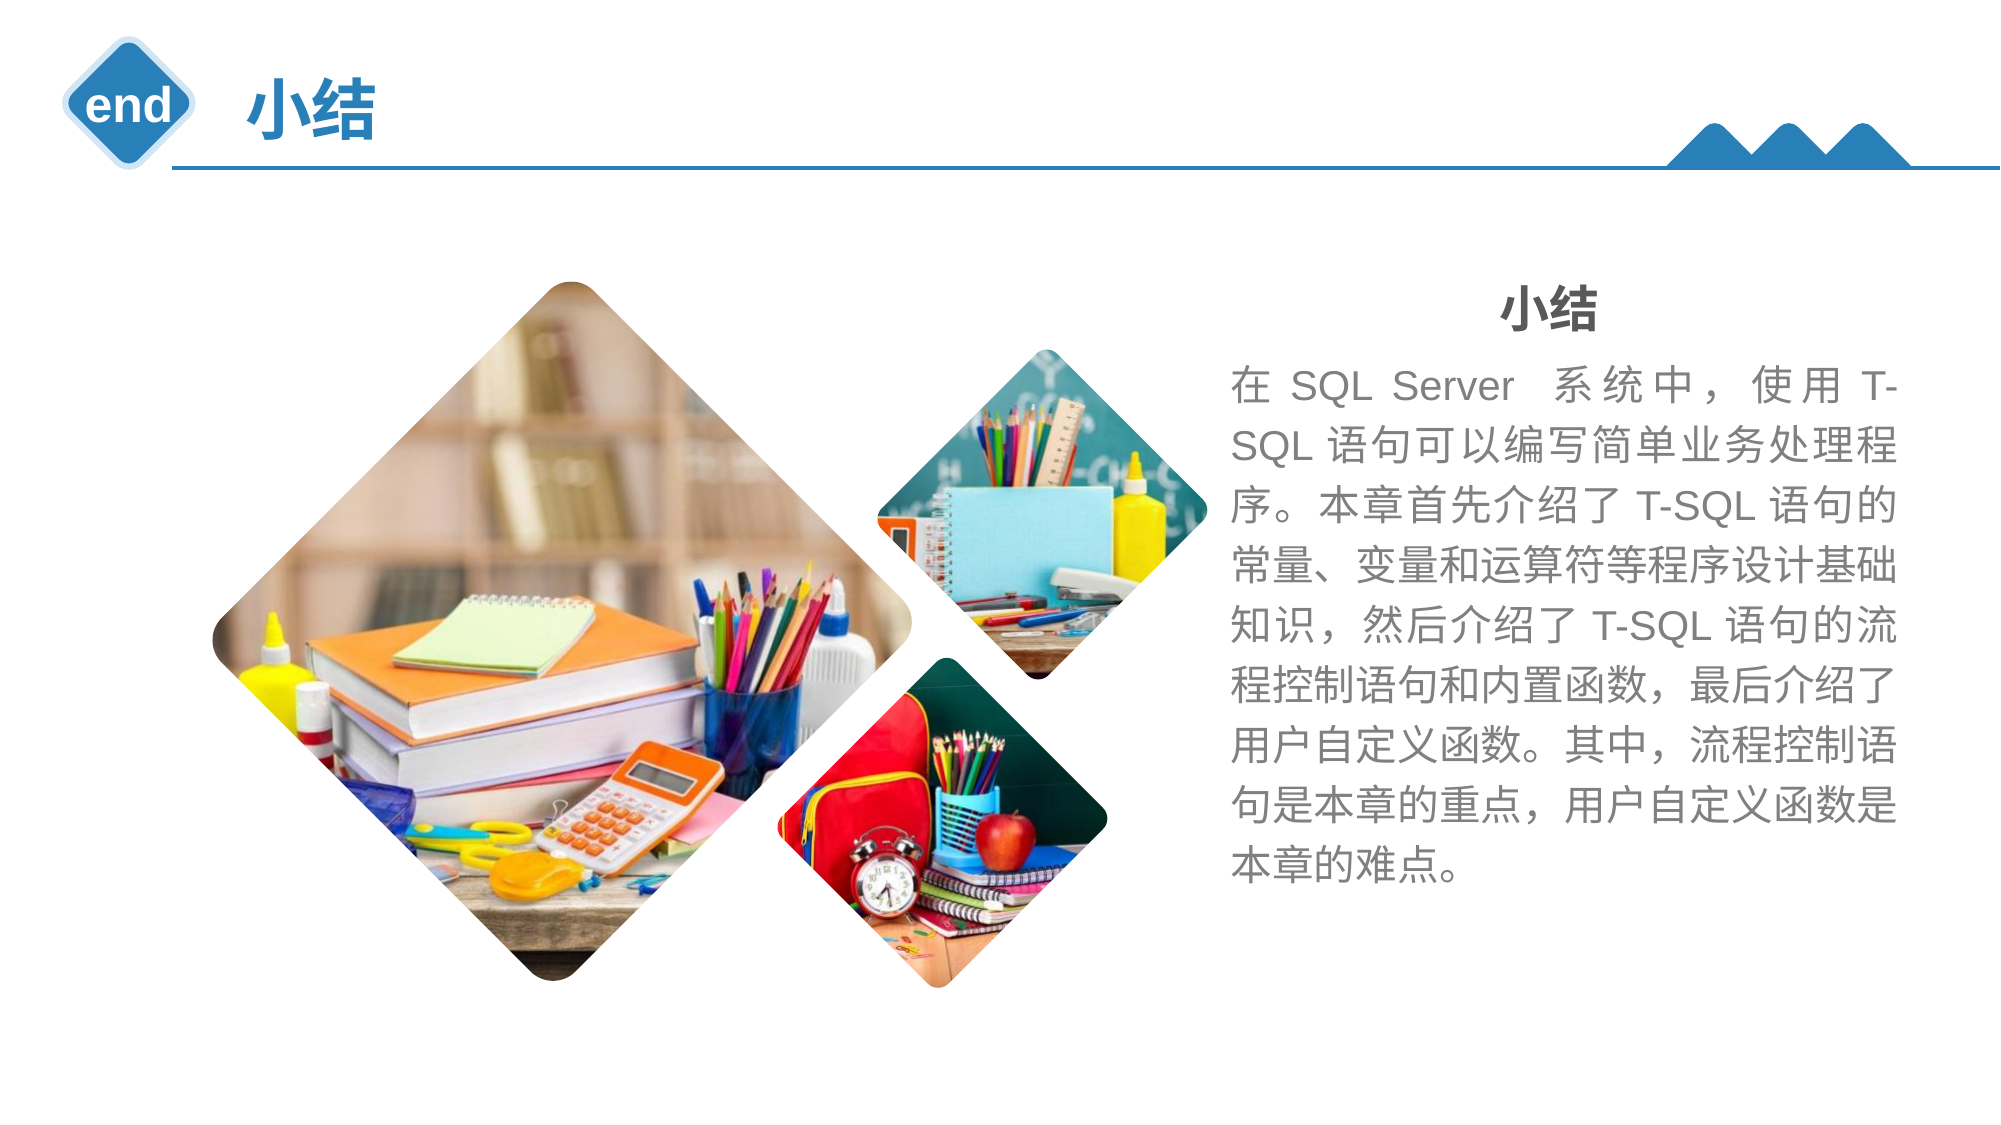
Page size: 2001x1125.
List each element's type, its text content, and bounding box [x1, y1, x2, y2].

picture [212, 281, 1208, 988]
text_box [94, 141, 163, 168]
text_box [64, 90, 69, 116]
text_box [1215, 258, 1914, 842]
text_box [94, 38, 163, 65]
text_box [1664, 122, 1752, 167]
text_box end [69, 65, 189, 141]
text_box [1813, 122, 1913, 167]
text_box [1738, 122, 1826, 167]
text_box [189, 91, 194, 115]
text_box 小结 [230, 60, 394, 155]
